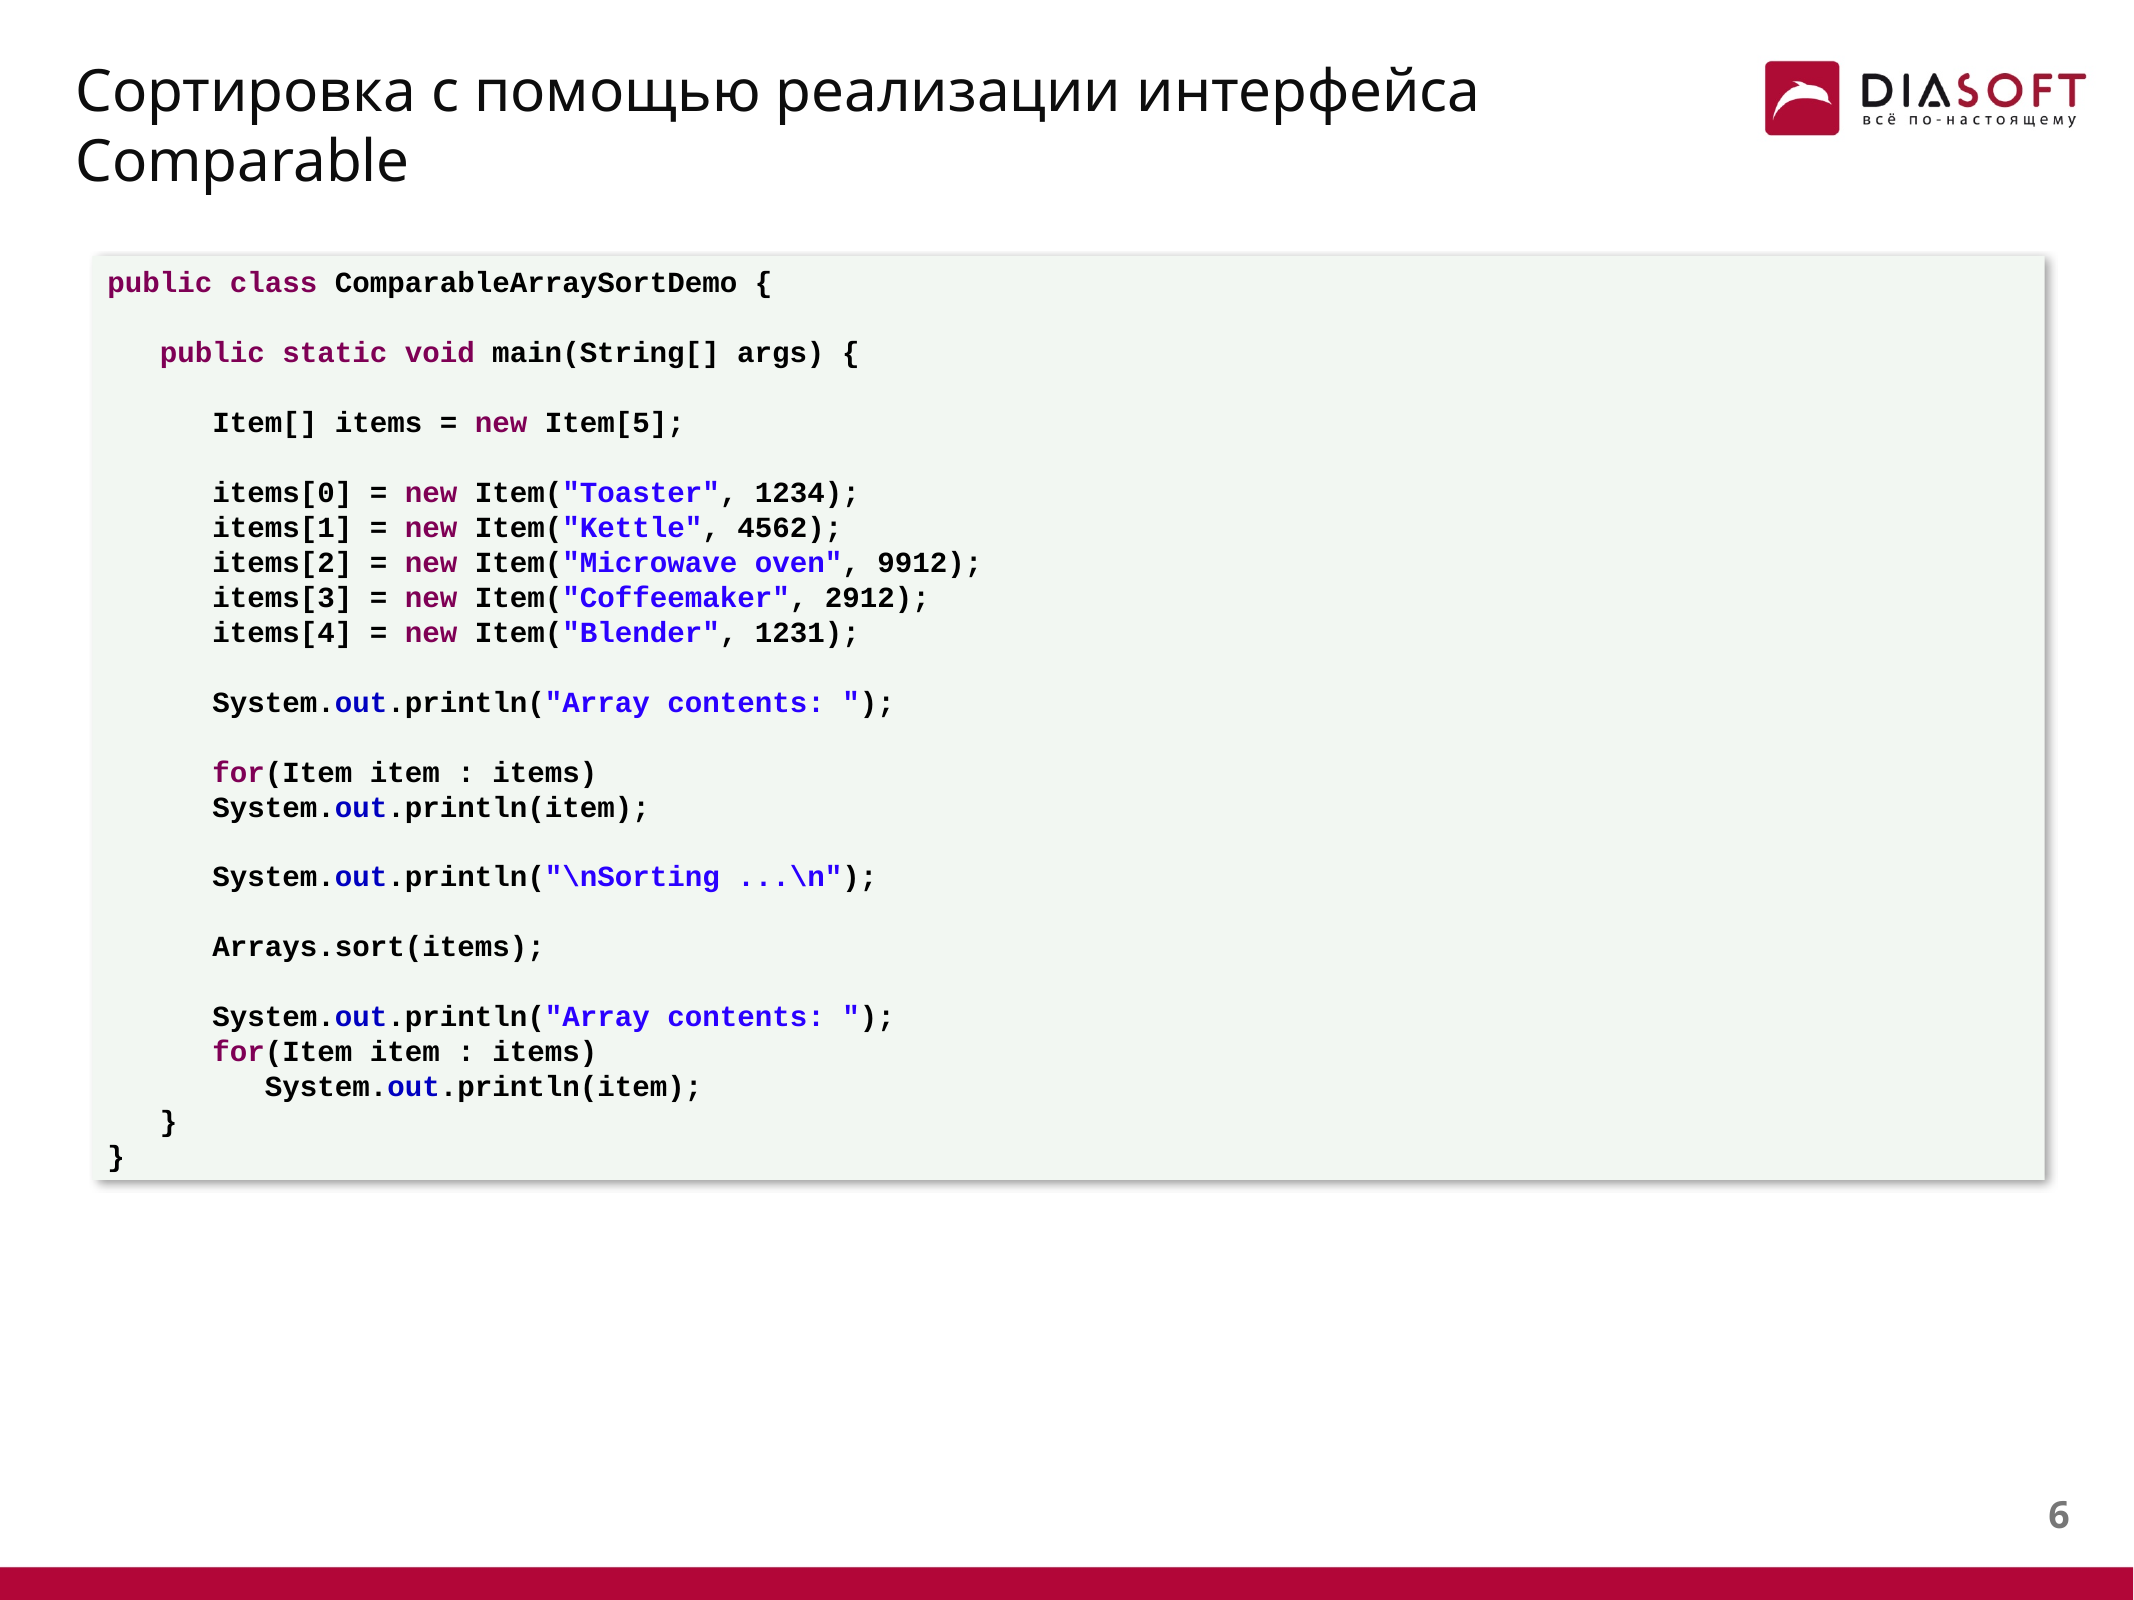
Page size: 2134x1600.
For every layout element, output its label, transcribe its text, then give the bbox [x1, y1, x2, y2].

title Сортировка с помощью реализации интерфейса Comparable [60, 45, 1716, 141]
text_box public class ComparableArraySortDemo { public static void main(String[] args) { Item[] items = new Item[5]; items[0] = new Item("Toaster", 1234); items[1] = new Item("Kettle", 4562); items[2] = new Item("Microwave oven", 9912); items[3] = new Item("Coffeemaker", 2912); items[4] = new Item("Blender", 1231); System.out.println("Array contents: "); for(Item item : items) System.out.println(item); System.out.println("\nSorting ...\n"); Arrays.sort(items); System.out.println("Array contents: "); for(Item item : items) System.out.println(item); } } [92, 255, 2045, 1180]
slide_number 5 [1587, 1476, 2085, 1557]
picture [0, 0, 2134, 1600]
